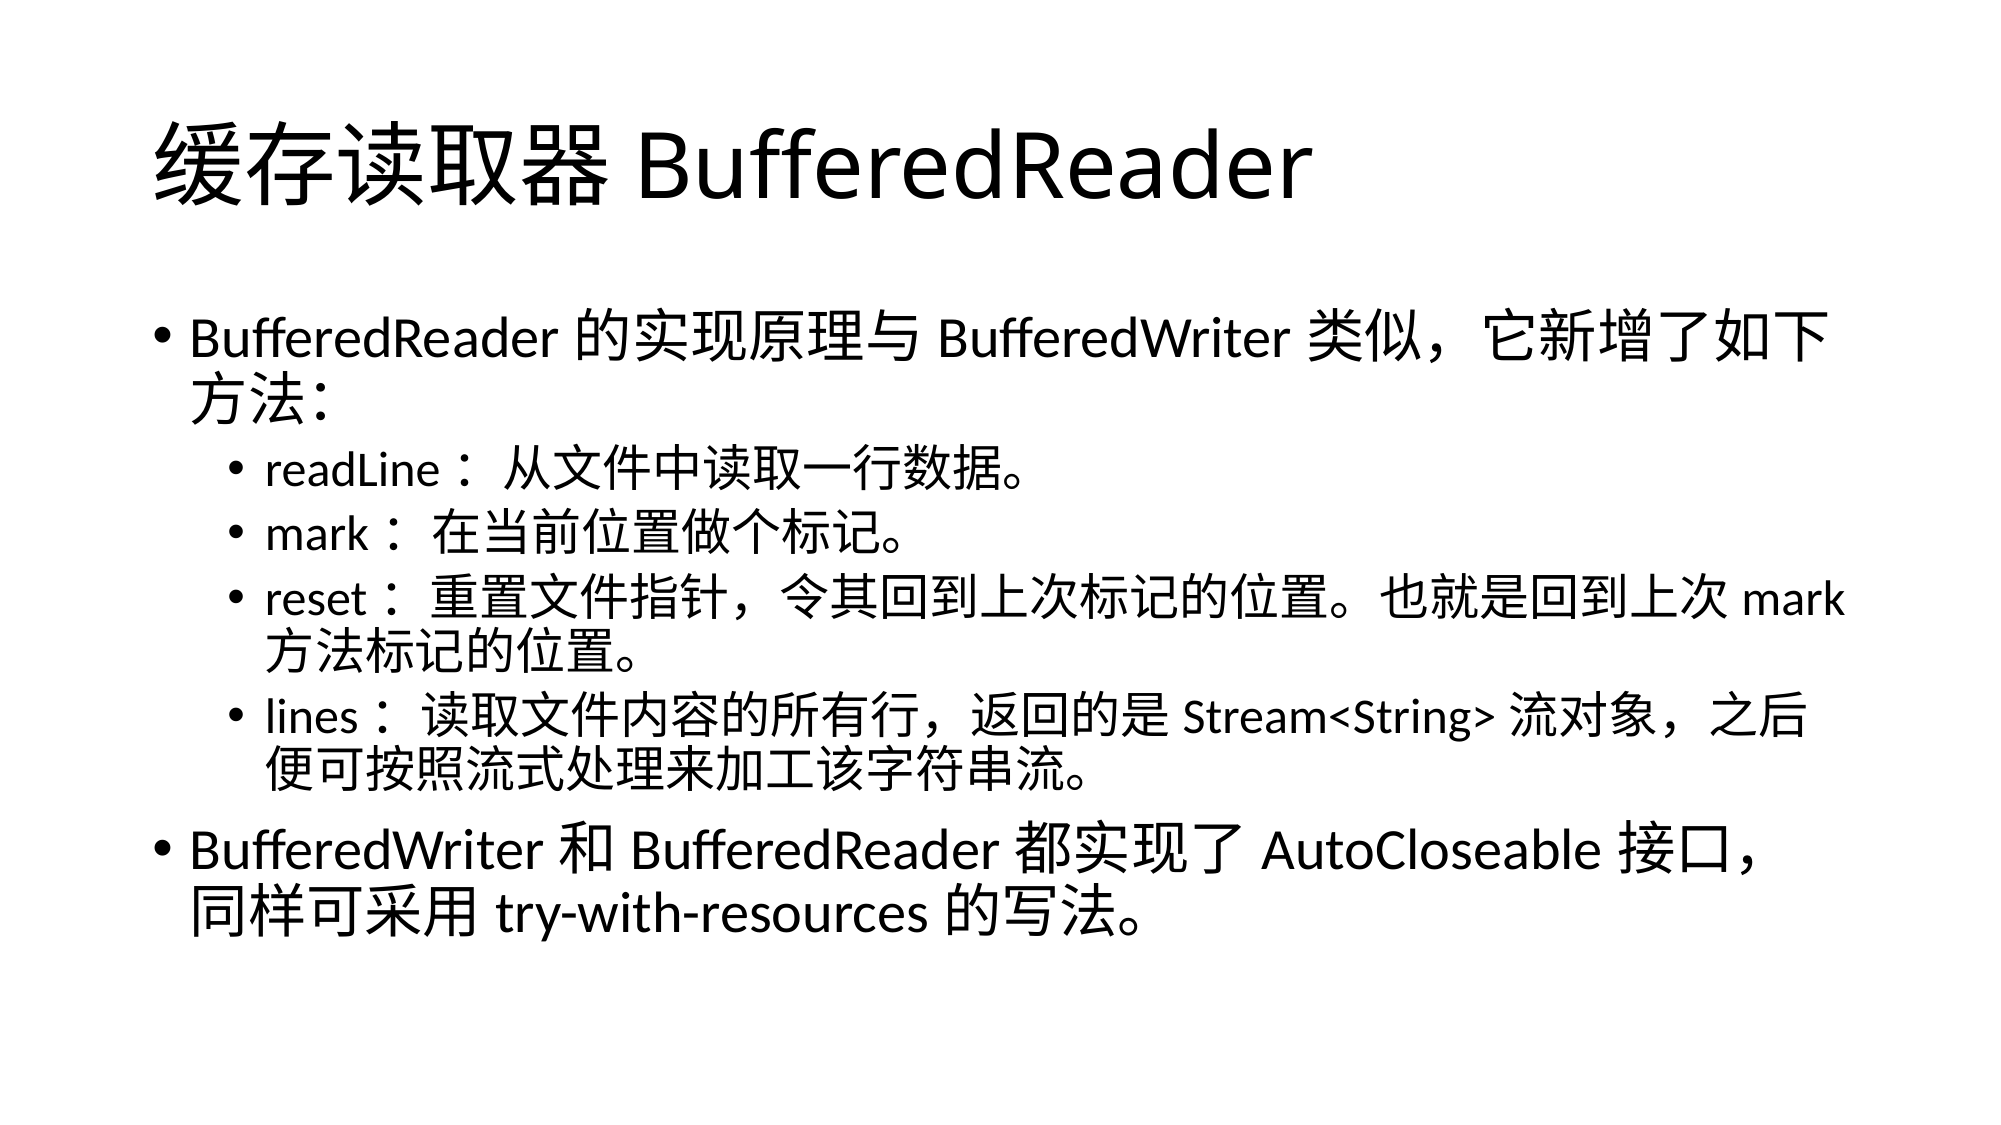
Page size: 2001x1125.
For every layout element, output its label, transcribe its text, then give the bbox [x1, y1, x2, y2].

list BufferedReader的实现原理与BufferedWriter类似，它新增了如下方法： readLine：从文件中读取一行数据。 mark：在当前位置做个标记。 reset：重置文件指针，令其回到上次标记的位置。也就是回到上次mark方法标记的位置。 lines：读取文件内容的所有行，返回的是Stream<String>流对象，之后便可按照流式处理来加工该字符串流。 BufferedWriter和BufferedReader都实现了AutoCloseable接口，同样可采用try-with-resources的写法。 [137, 299, 1863, 1014]
title 缓存读取器BufferedReader [137, 59, 1863, 278]
